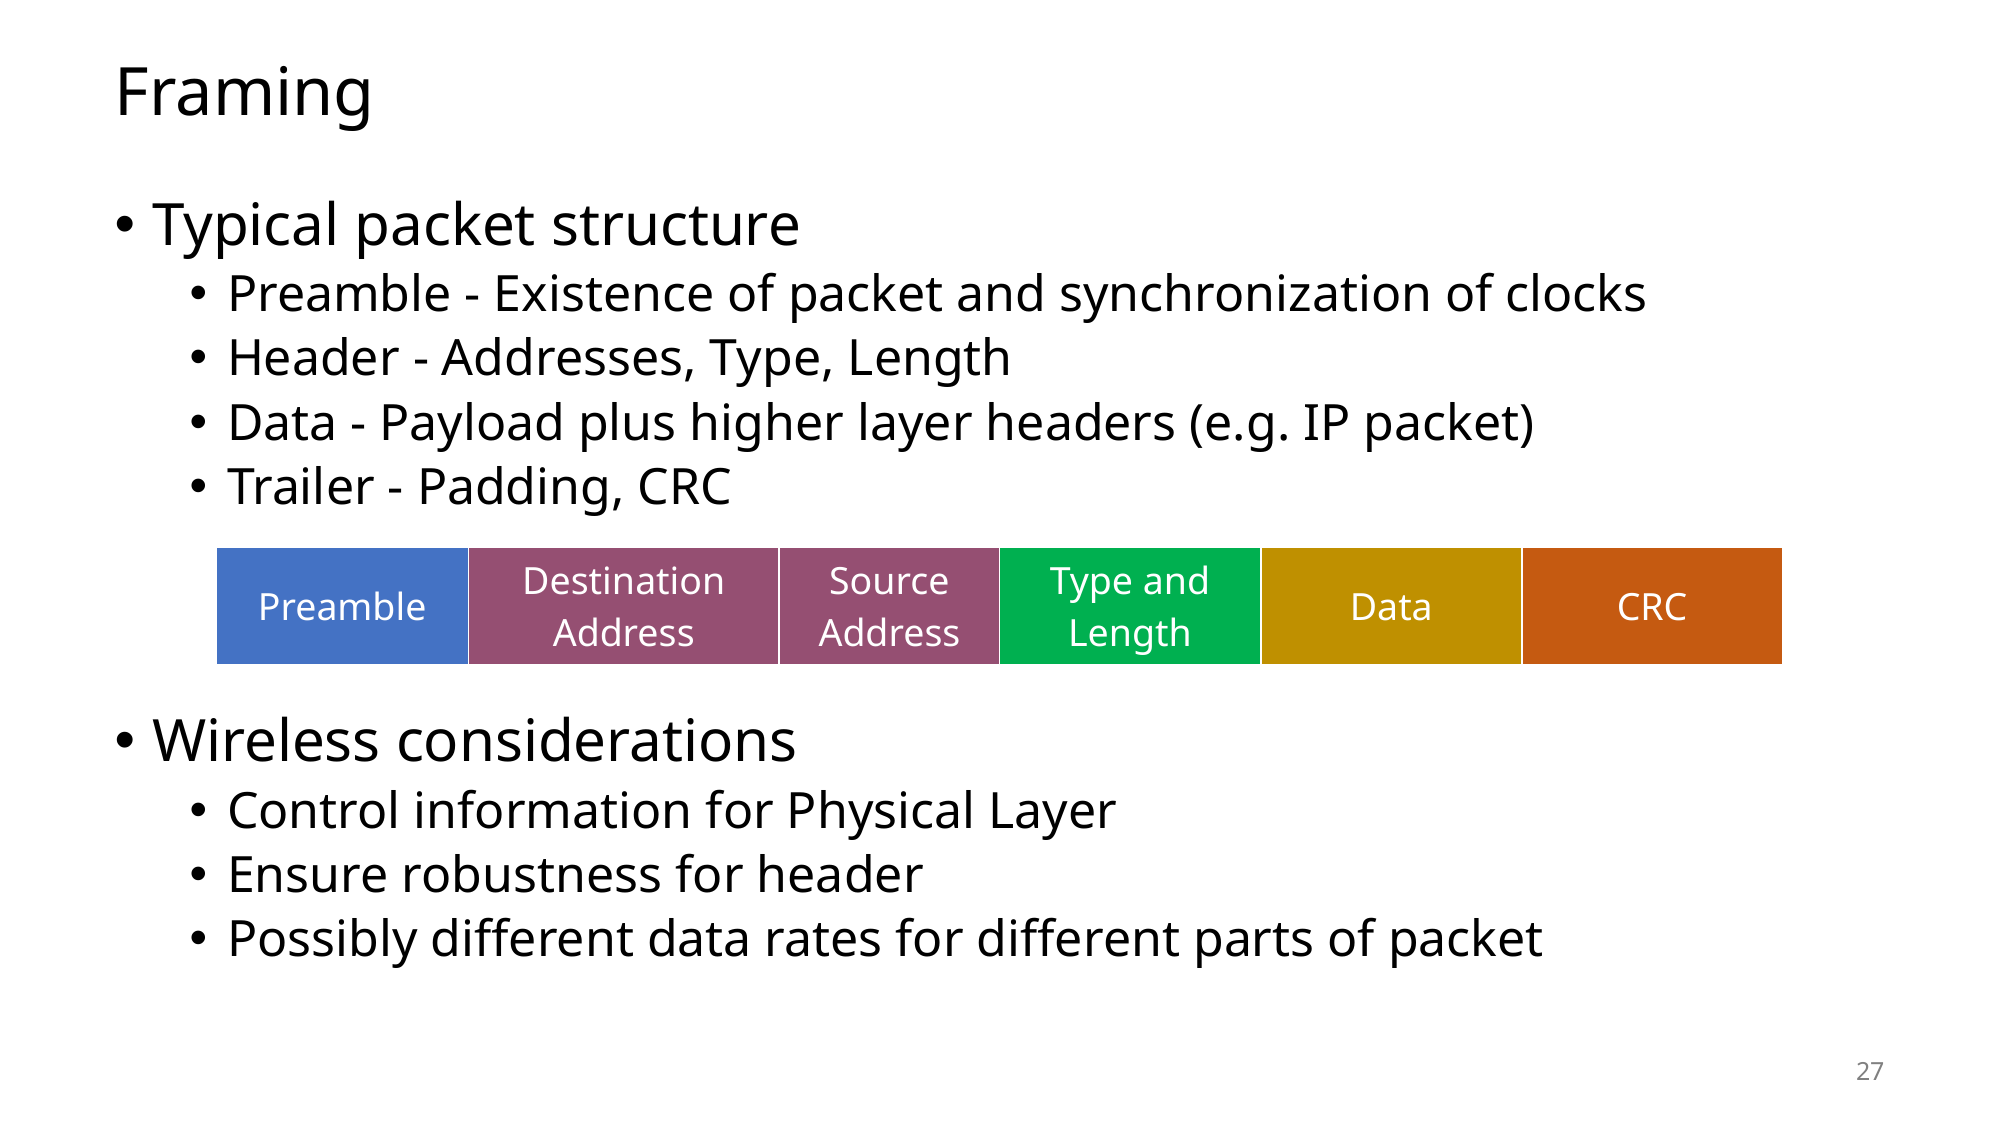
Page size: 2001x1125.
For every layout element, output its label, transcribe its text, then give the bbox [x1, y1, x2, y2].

table_header Source Address [780, 548, 999, 664]
table_header Data [1262, 548, 1521, 664]
table_header Type and Length [1000, 548, 1260, 664]
table_header Preamble [217, 548, 468, 664]
table_header Destination Address [469, 548, 778, 664]
slide_number 27 [1749, 1042, 1900, 1103]
title Framing [99, 37, 1900, 150]
list Typical packet structure Preamble - Existence of packet and synchronization of clocks Header - Addresses, Type, Length Data - Payload plus higher layer headers (e.g. IP packet) Trailer - Padding, CRC Wireless considerations Control information for Physical Layer Ensure robustness for header Possibly different data rates for different parts of packet [99, 187, 1900, 1013]
table_header CRC [1523, 548, 1782, 664]
